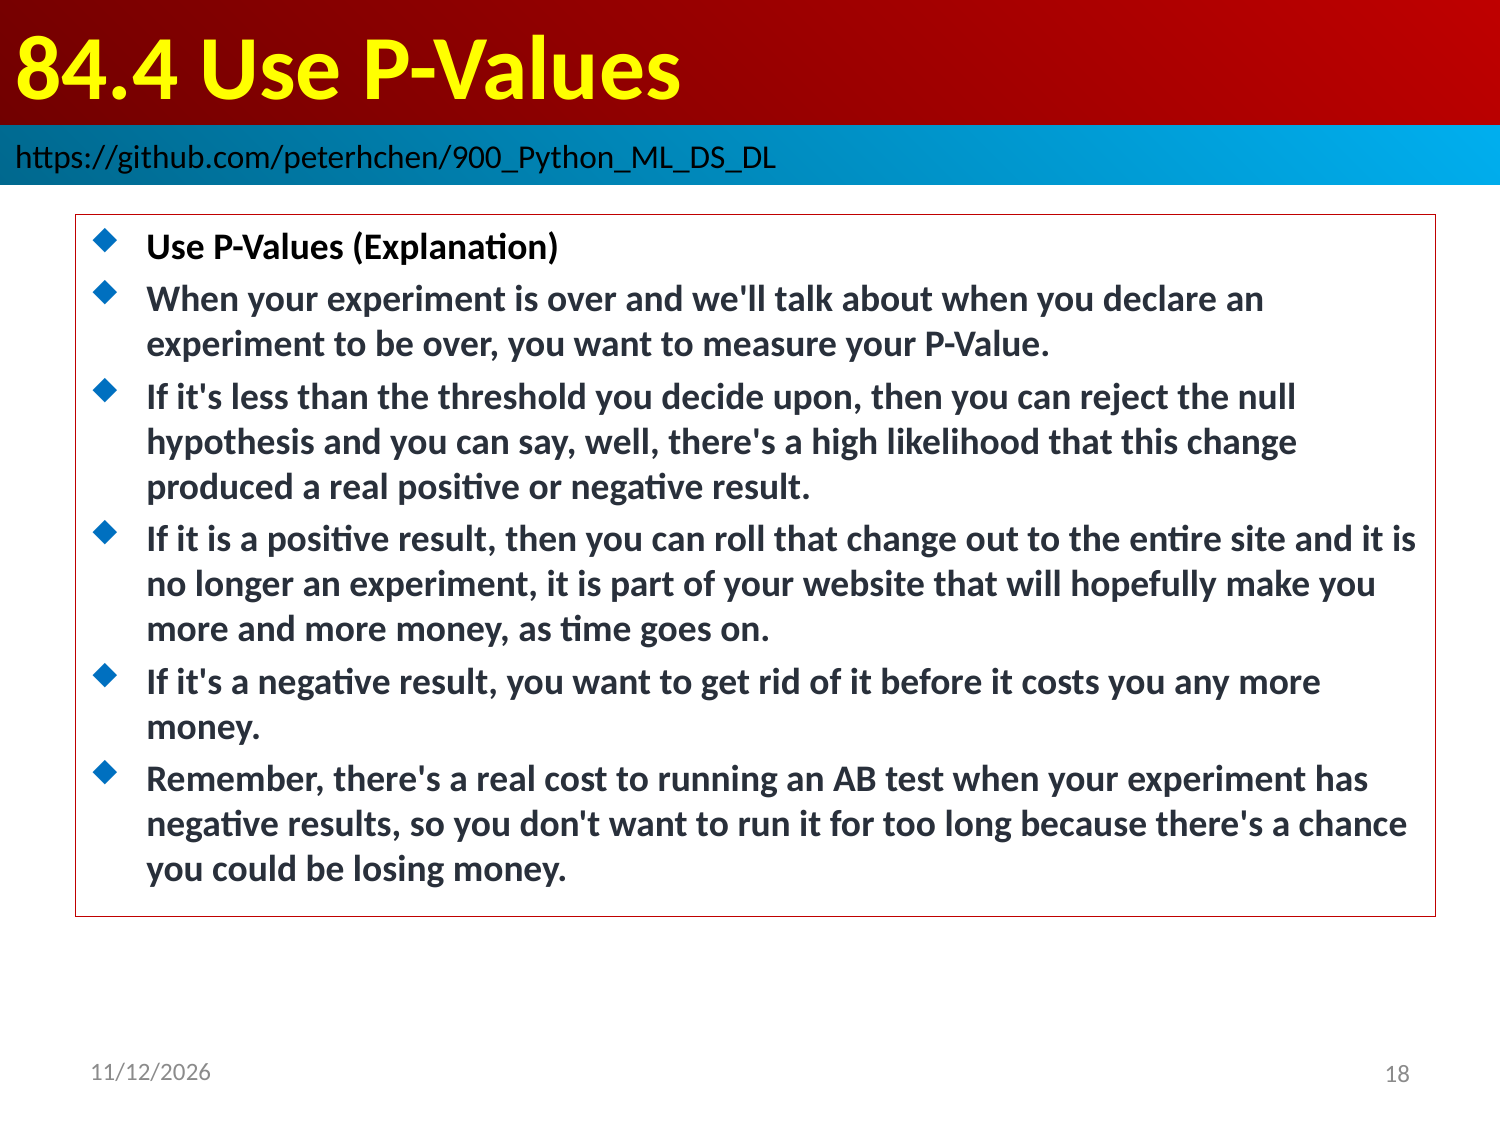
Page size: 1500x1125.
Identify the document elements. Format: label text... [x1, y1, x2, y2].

slide_number 18 [1074, 1042, 1425, 1103]
subtitle Use P-Values (Explanation) When your experiment is over and we'll talk about when you declare an experiment to be over, you want to measure your P-Value. If it's less than the threshold you decide upon, then you can reject the null hypothesis and you can say, well, there's a high likelihood that this change produced a real positive or negative result. If it is a positive result, then you can roll that change out to the entire site and it is no longer an experiment, it is part of your website that will hopefully make you more and more money, as time goes on. If it's a negative result, you want to get rid of it before it costs you any more money. Remember, there's a real cost to running an AB test when your experiment has negative results, so you don't want to run it for too long because there's a chance you could be losing money. [75, 214, 1436, 917]
text_box https://github.com/peterhchen/900_Python_ML_DS_DL [0, 125, 1500, 185]
title 84.4 Use P-Values [0, 0, 1500, 125]
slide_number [75, 1040, 425, 1101]
